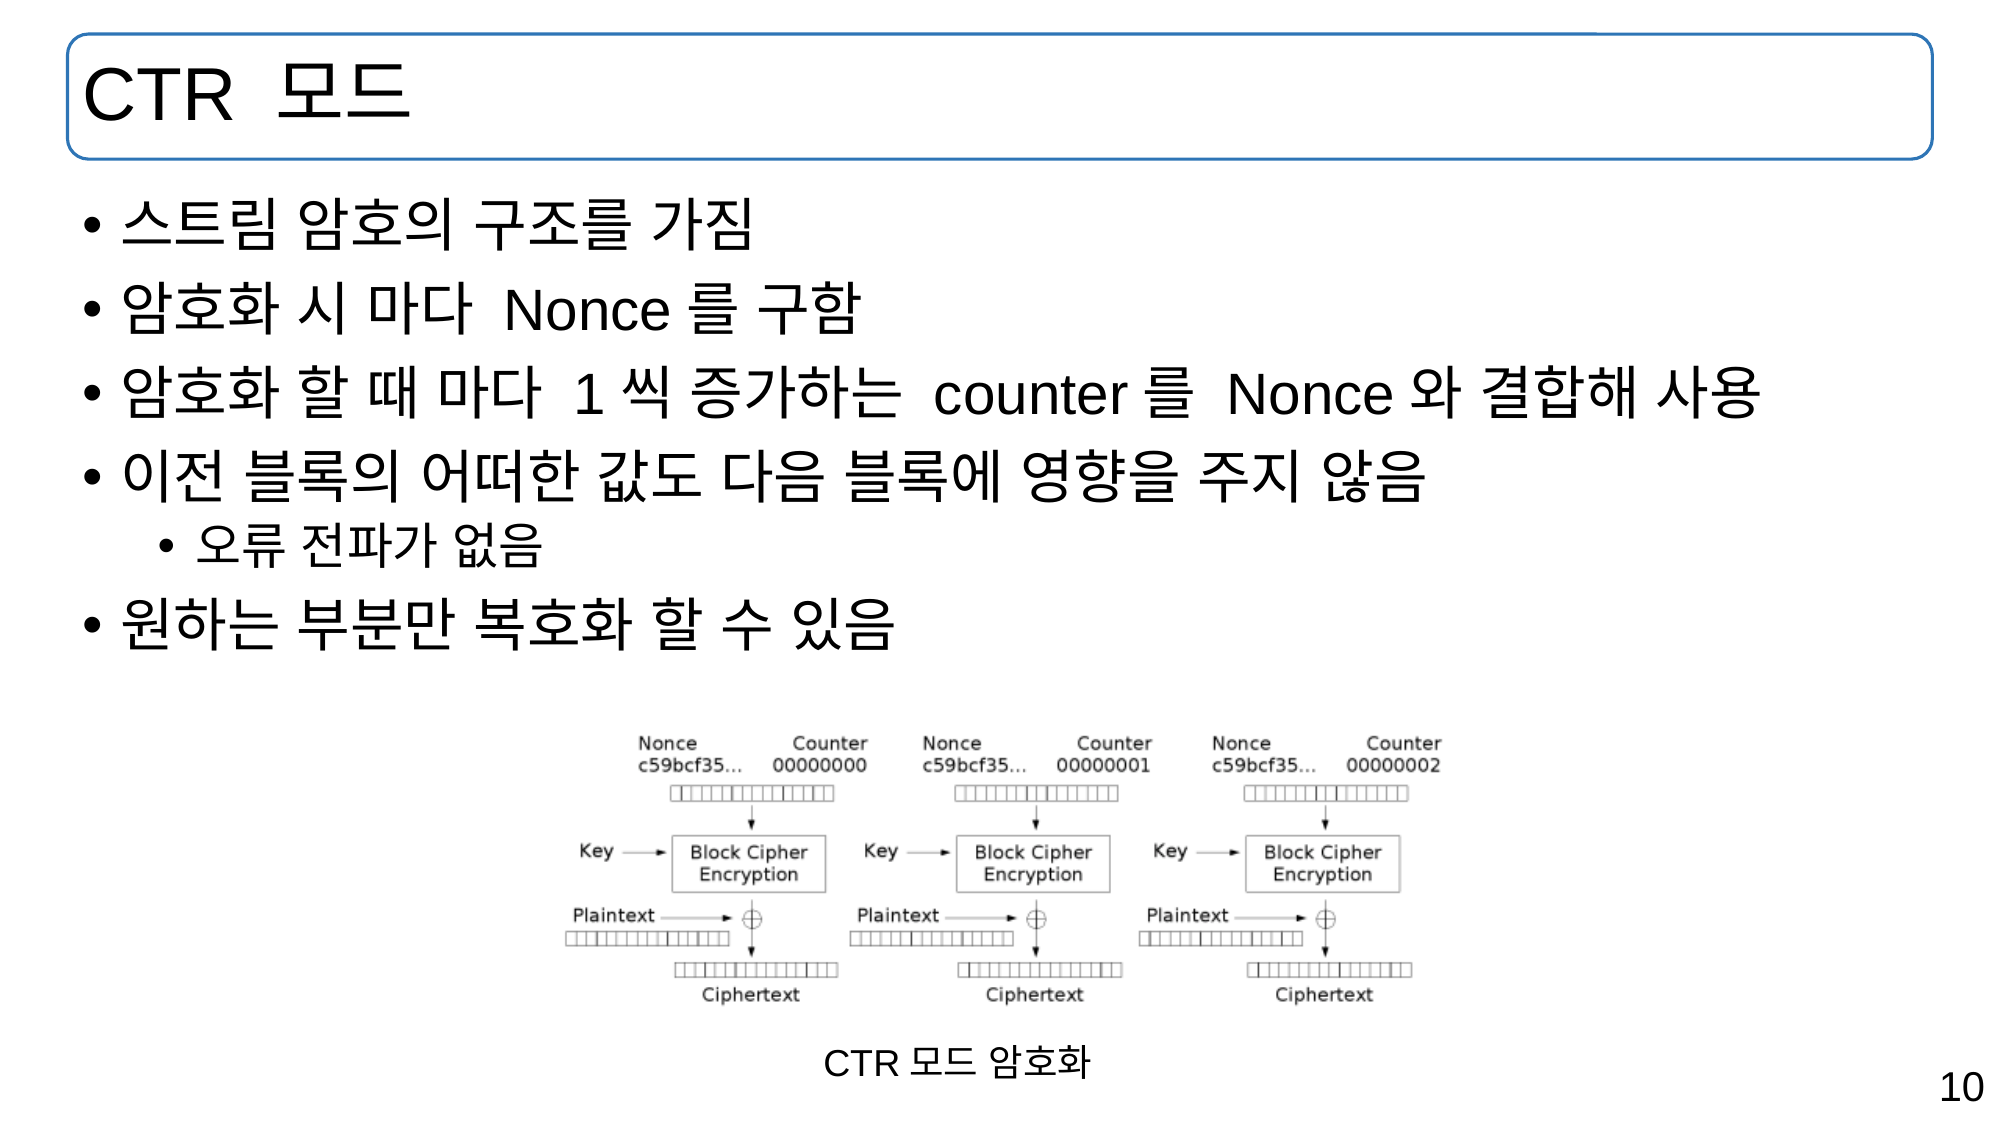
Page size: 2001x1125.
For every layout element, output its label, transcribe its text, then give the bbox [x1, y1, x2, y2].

list 스트림 암호의 구조를 가짐 암호화 시 마다 Nonce를 구함 암호화 할 때 마다 1씩 증가하는 counter를 Nonce와 결합해 사용 이전 블록의 어떠한 값도 다음 블록에 영향을 주지 않음 오류 전파가 없음 원하는 부분만 복호화 할 수 있음 [67, 189, 1933, 1109]
title CTR 모드 [67, 34, 1933, 160]
text_box CTR모드 암호화 [808, 1031, 1192, 1092]
picture [517, 719, 1483, 1030]
